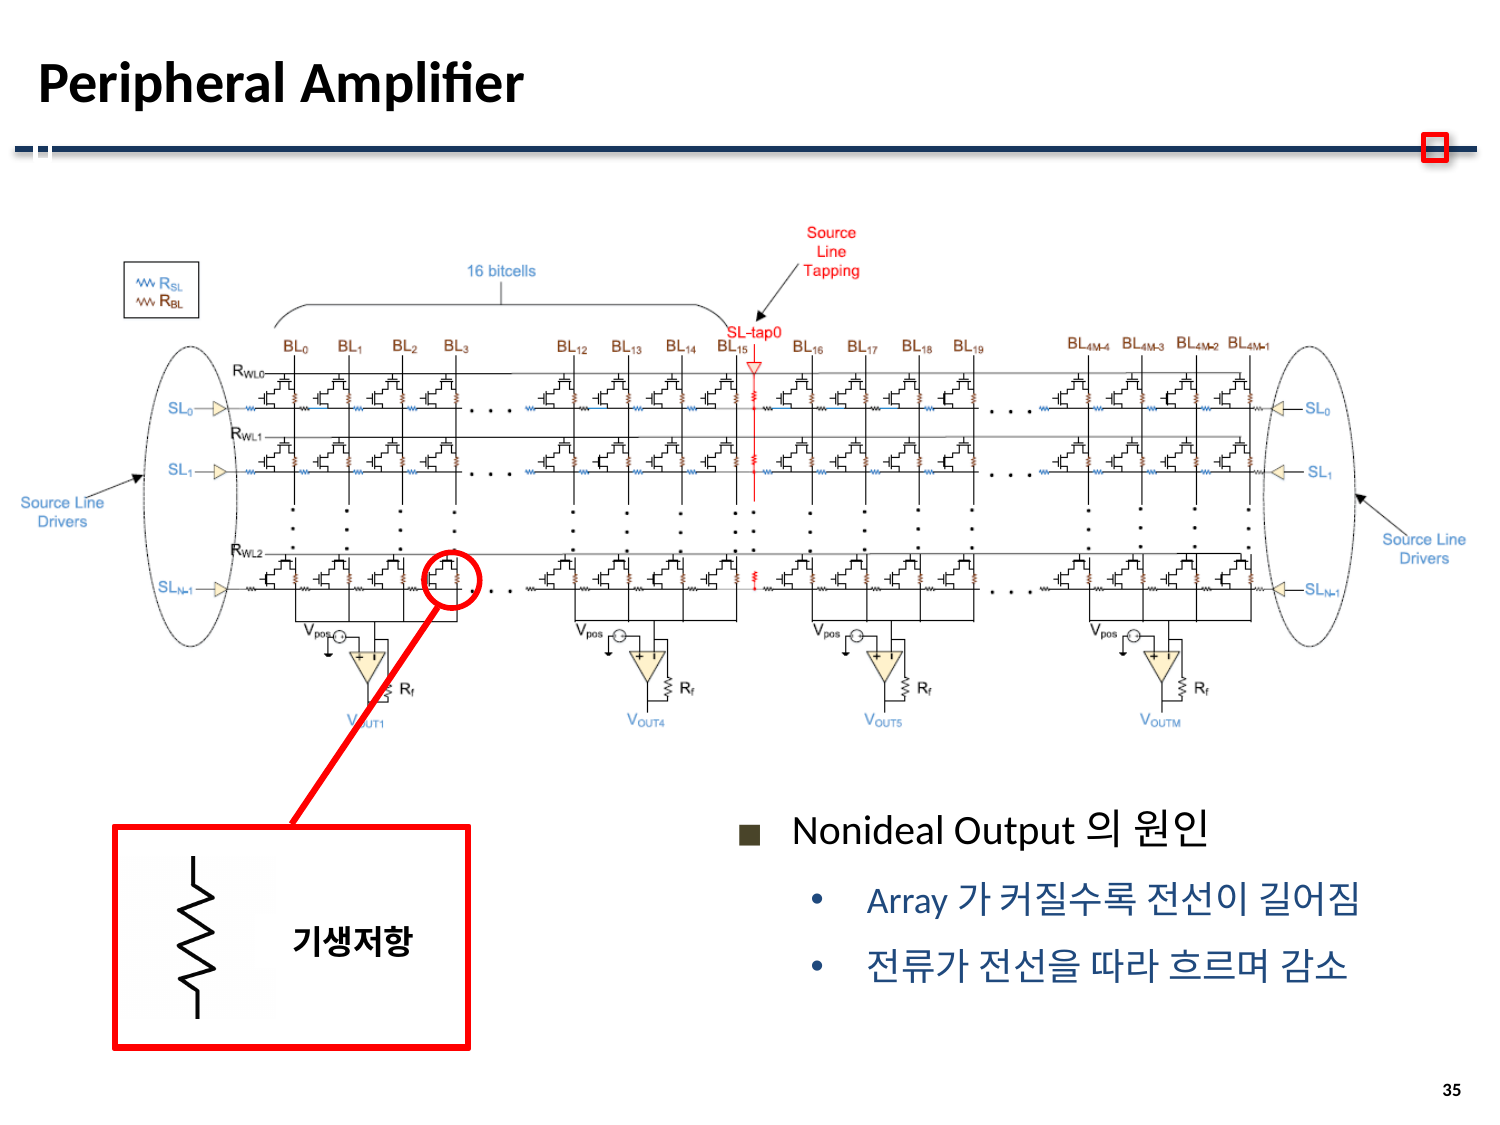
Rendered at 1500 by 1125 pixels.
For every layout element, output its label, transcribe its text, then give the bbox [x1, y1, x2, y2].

picture [0, 190, 1500, 744]
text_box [291, 606, 438, 825]
text_box Nonideal Output의 원인 Array가 커질수록 전선이 길어짐 전류가 전선을 따라 흐르며 감소 [699, 752, 1427, 1071]
picture [113, 856, 276, 1019]
text_box [112, 824, 471, 1051]
title Peripheral Amplifier [23, 7, 1477, 151]
text_box 기생저항 [280, 913, 452, 969]
slide_number 35 [1376, 1071, 1477, 1108]
